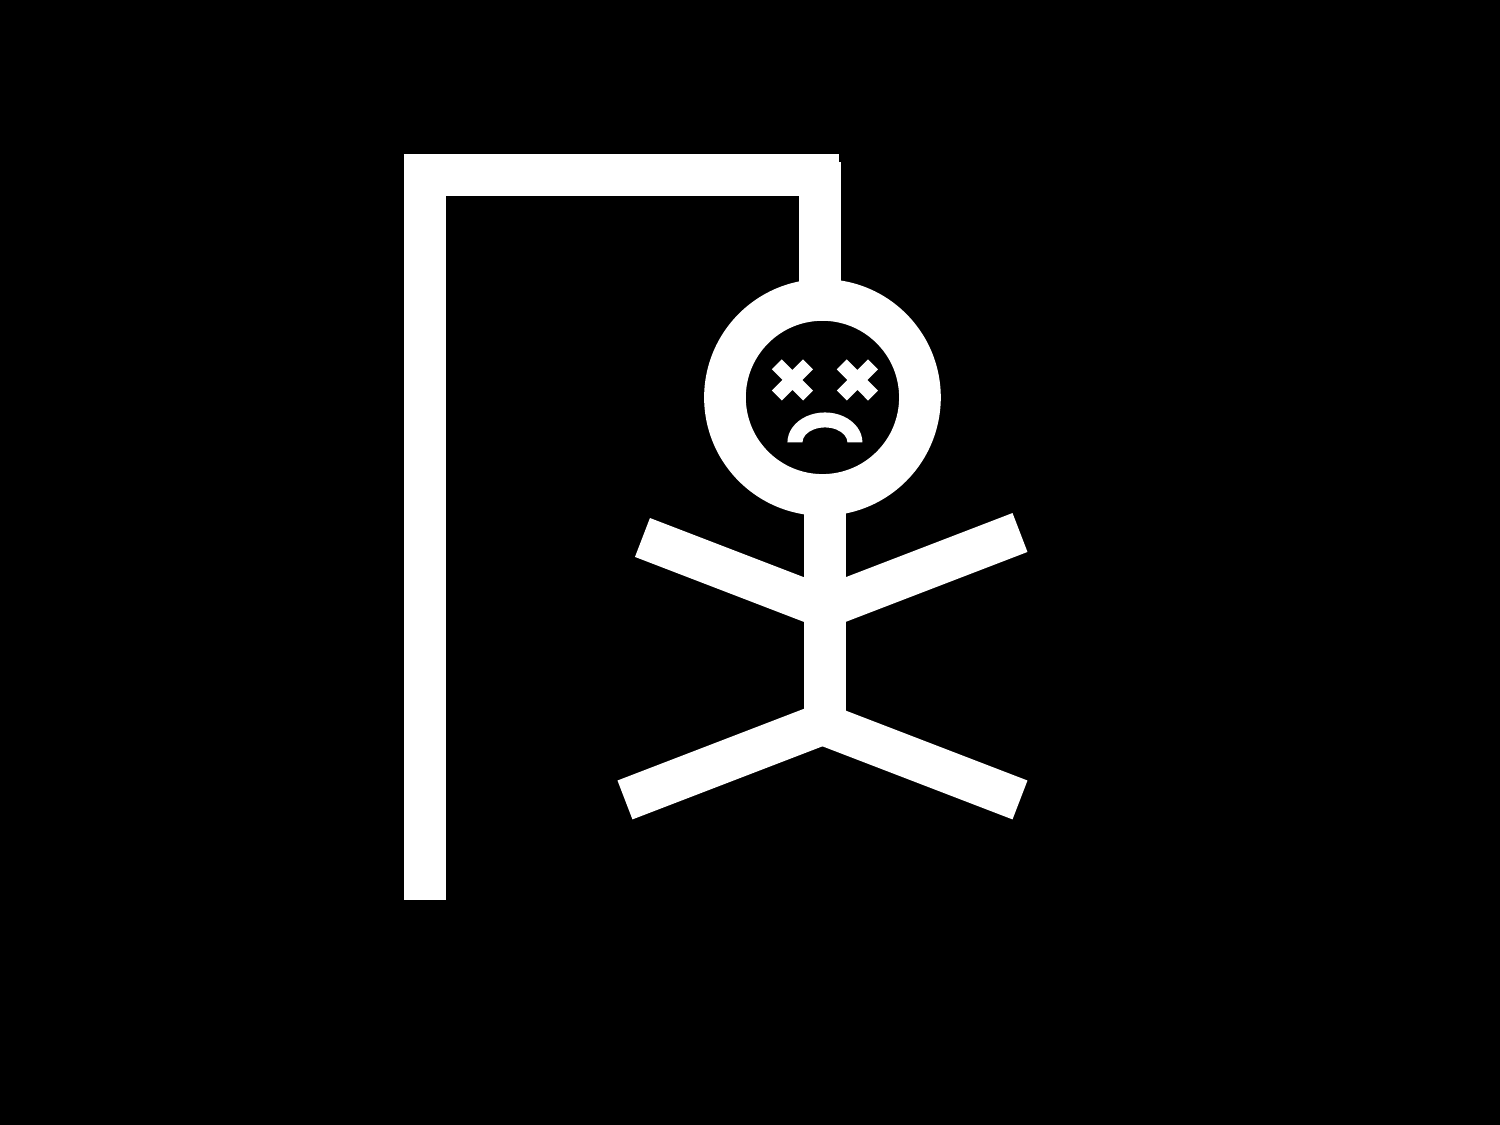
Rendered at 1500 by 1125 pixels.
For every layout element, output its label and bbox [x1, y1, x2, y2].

text_box [769, 357, 816, 403]
text_box [642, 537, 838, 613]
text_box [824, 532, 1021, 608]
text_box [722, 297, 923, 496]
text_box [834, 357, 881, 403]
text_box [624, 724, 821, 801]
text_box [785, 410, 865, 445]
text_box [824, 724, 1021, 801]
